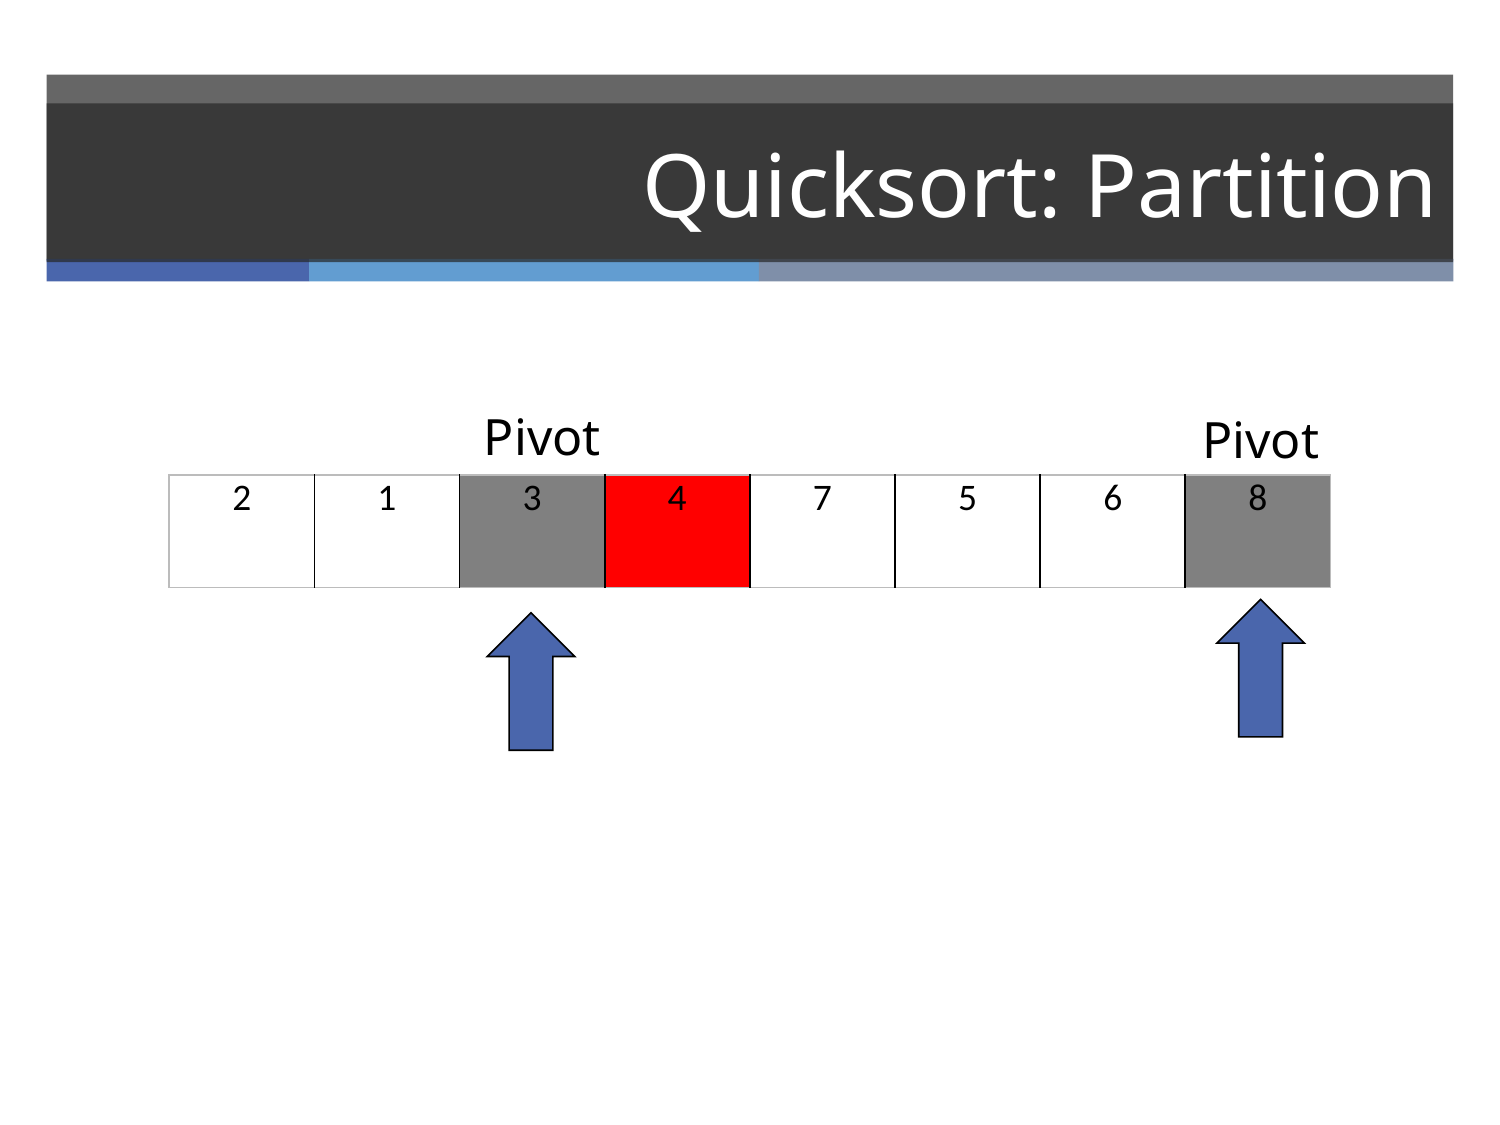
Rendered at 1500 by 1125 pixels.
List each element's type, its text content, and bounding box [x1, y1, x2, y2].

table_header 2 [170, 476, 314, 587]
text_box Pivot [469, 398, 616, 474]
text_box [1216, 599, 1305, 737]
table_header 3 [460, 476, 604, 587]
table_header 6 [1041, 476, 1184, 587]
text_box Pivot [1187, 400, 1334, 476]
table_header 8 [1186, 476, 1330, 587]
table_header 1 [315, 476, 459, 587]
table_header 7 [751, 476, 894, 587]
table_header 4 [606, 476, 749, 587]
table_header 5 [896, 476, 1039, 587]
text_box [305, 387, 1050, 462]
text_box [487, 612, 575, 751]
title Quicksort: Partition [46, 103, 1454, 263]
